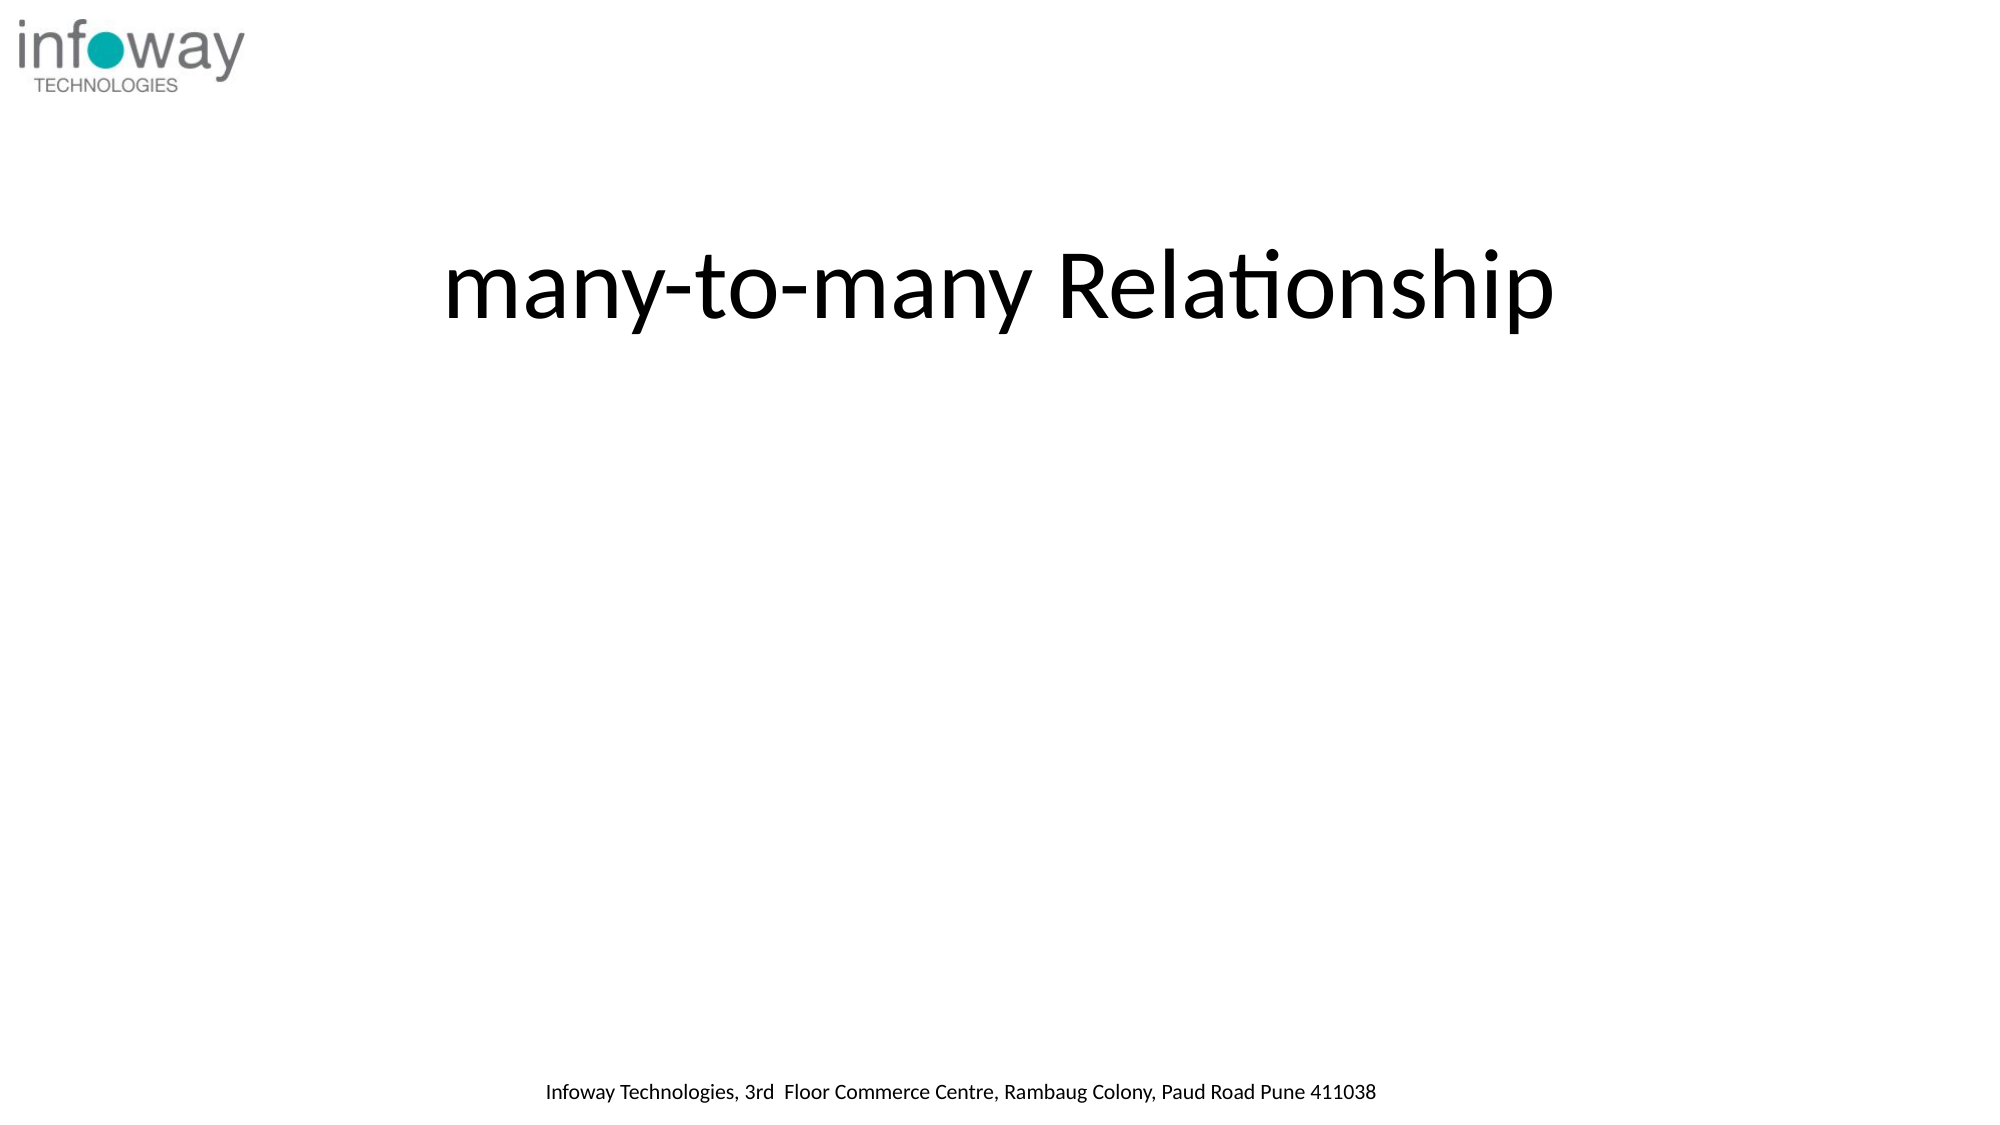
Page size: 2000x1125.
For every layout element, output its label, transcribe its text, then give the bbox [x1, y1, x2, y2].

picture [19, 18, 245, 93]
text_box Infoway Technologies, 3rd Floor Commerce Centre, Rambaug Colony, Paud Road Pune 411038 [531, 1070, 1417, 1125]
text_box many-to-many Relationship [274, 211, 1725, 362]
